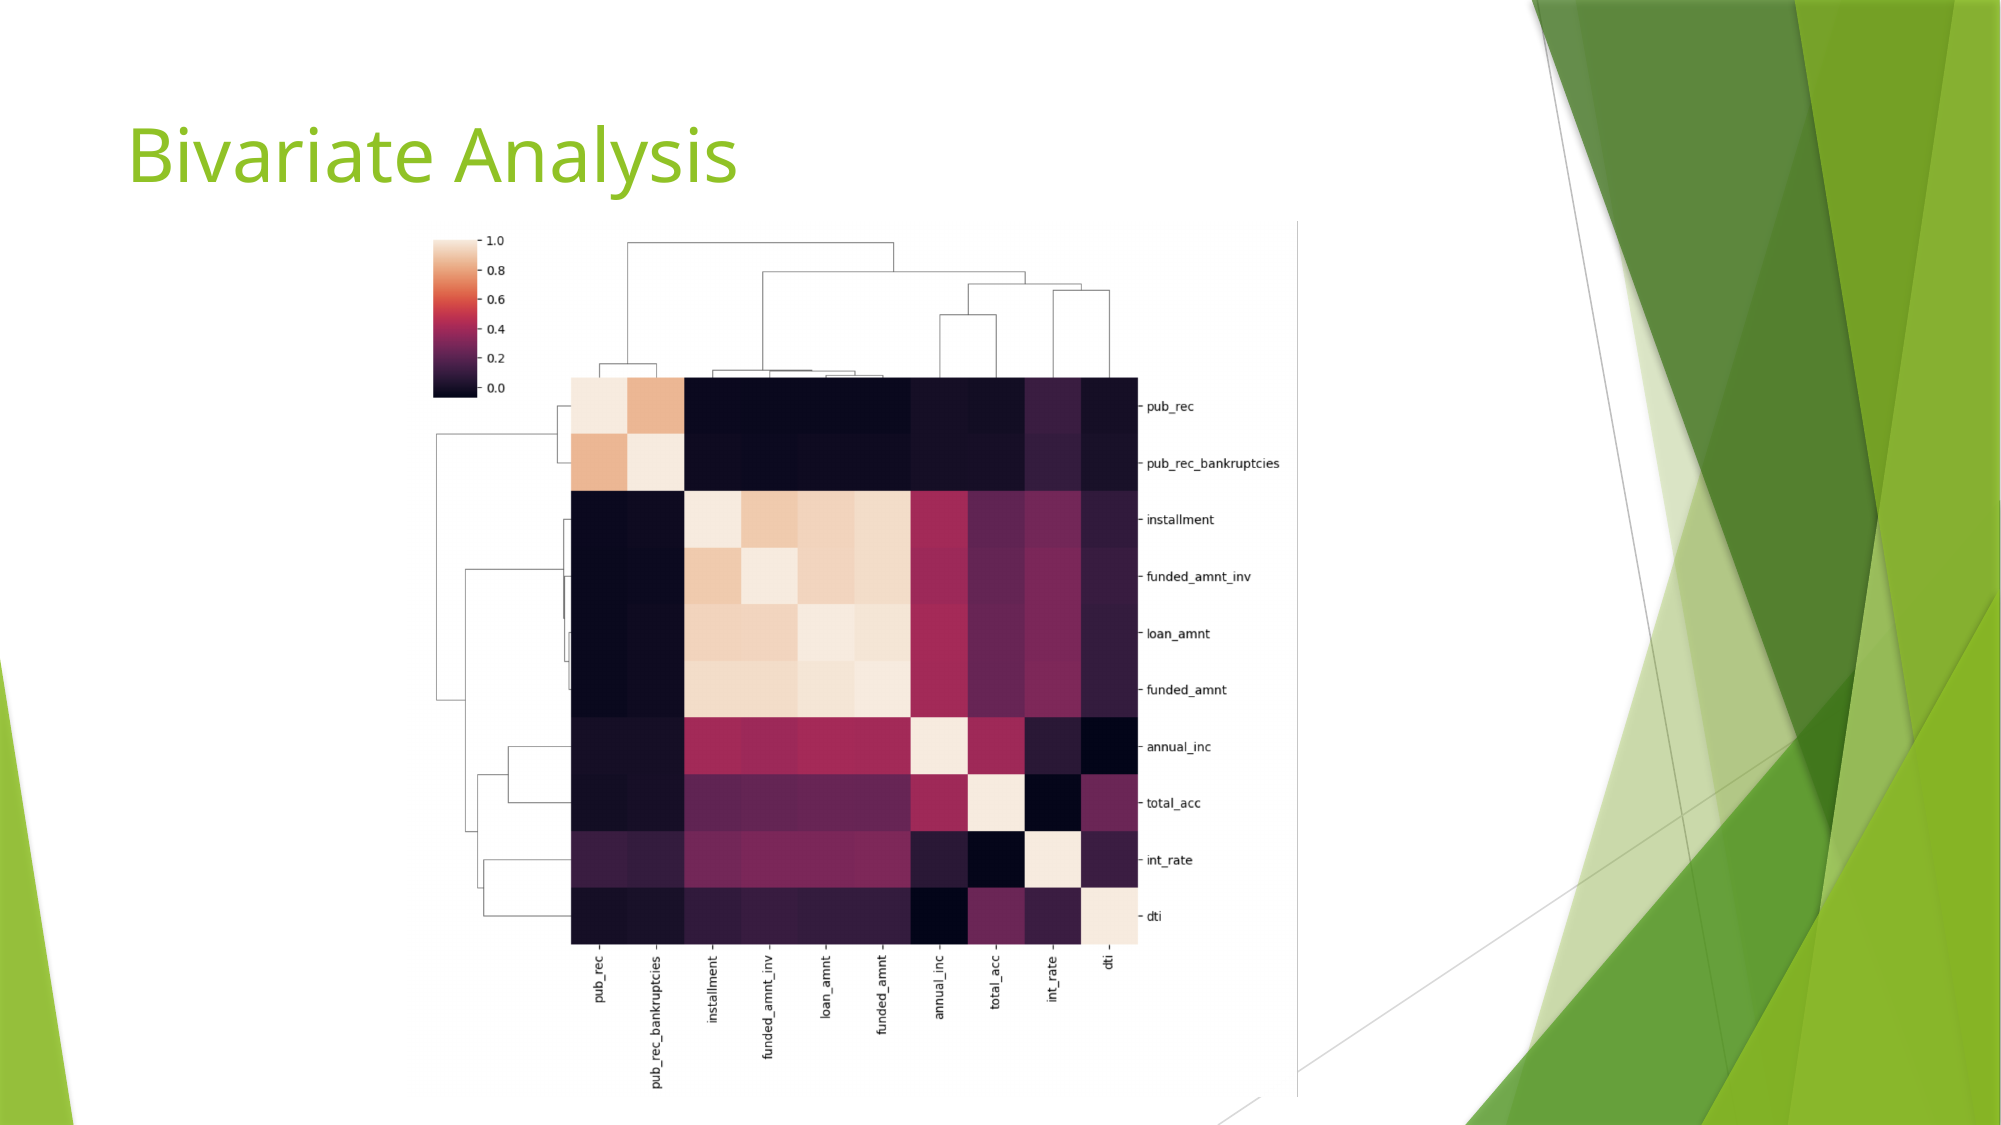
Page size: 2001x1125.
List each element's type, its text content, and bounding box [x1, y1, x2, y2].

picture [406, 221, 1298, 1098]
title Bivariate Analysis [111, 99, 1522, 317]
